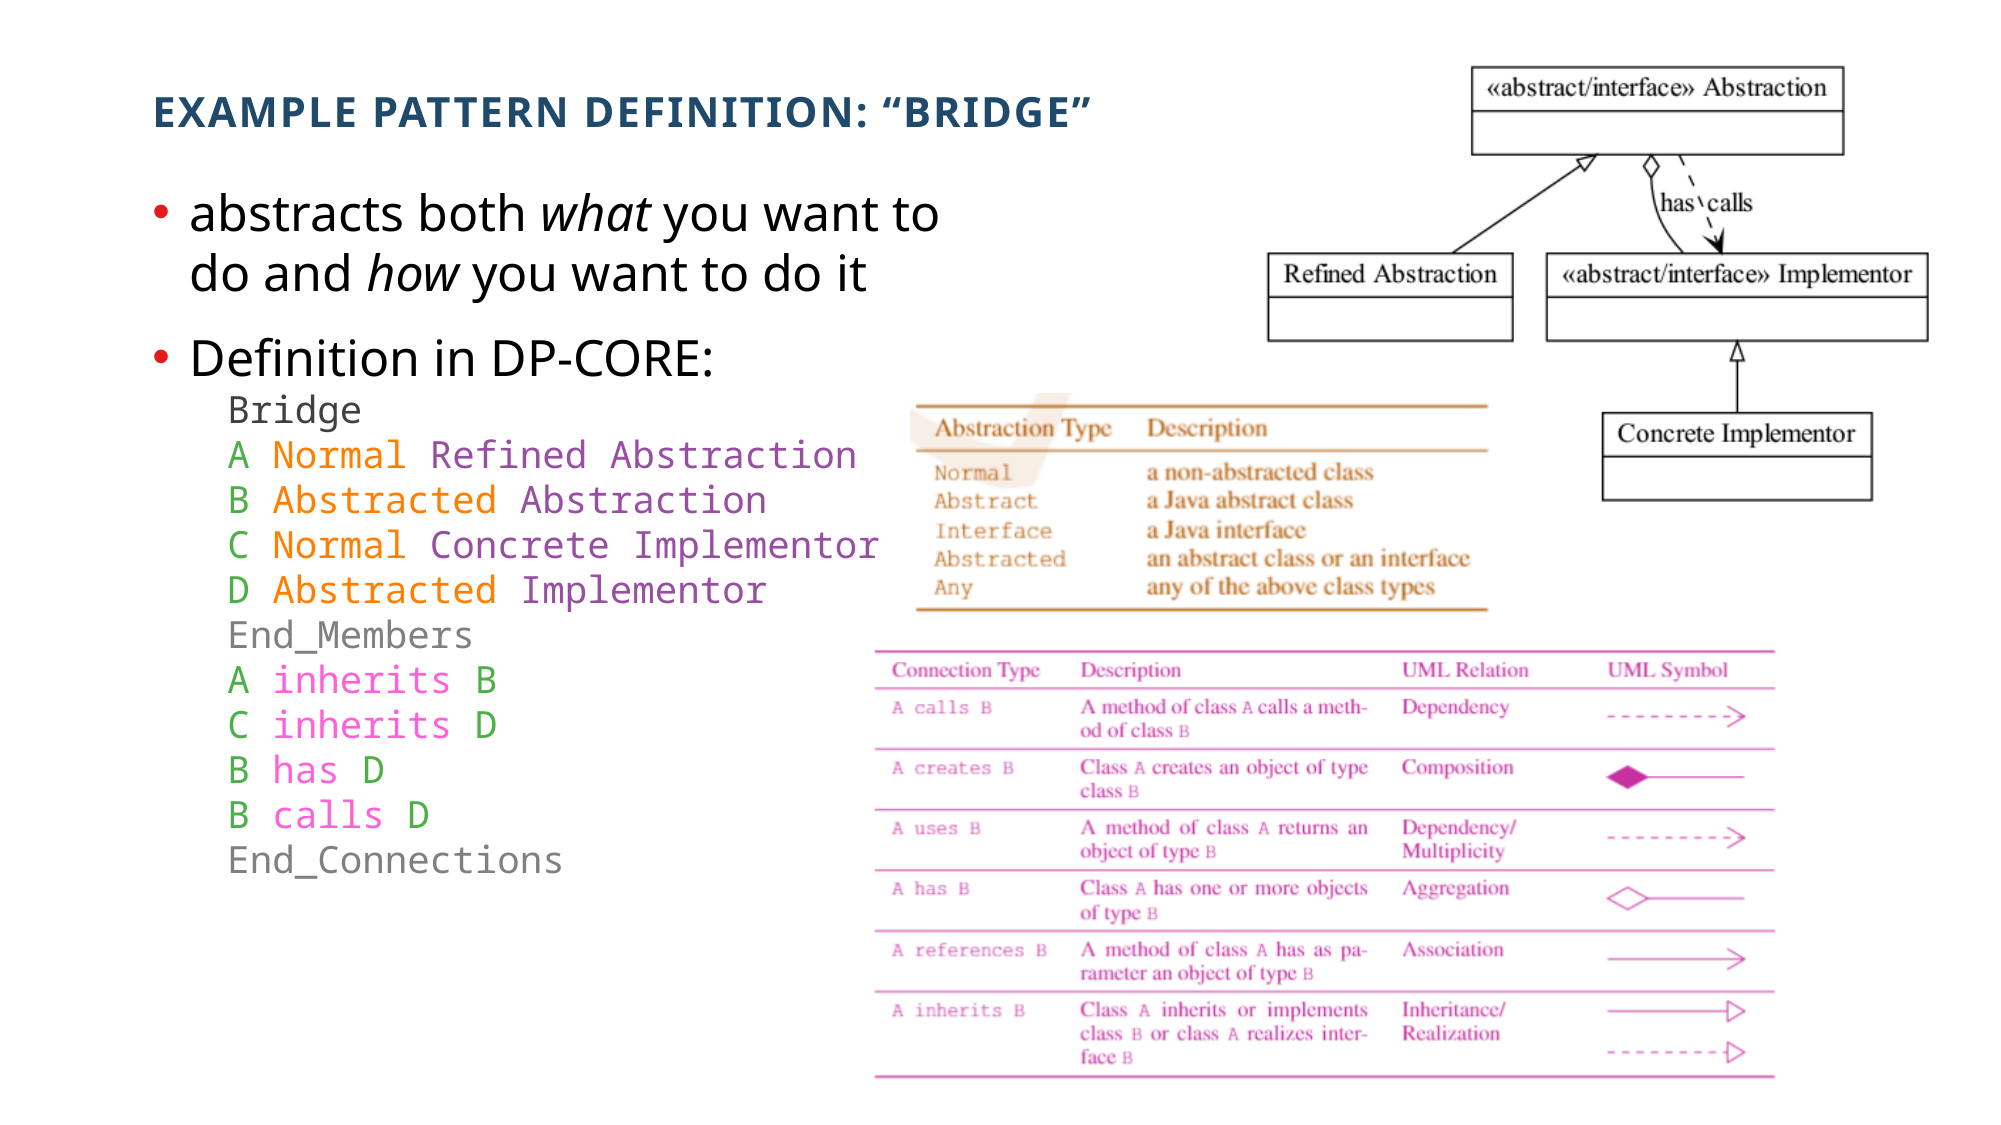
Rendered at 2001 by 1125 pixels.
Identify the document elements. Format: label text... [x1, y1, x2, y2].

picture [910, 392, 1500, 617]
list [1261, 59, 1936, 509]
list abstracts both what you want to do and how you want to do it Definition in DP-CORE: Bridge A Normal Refined Abstraction B Abstracted Abstraction C Normal Concrete Implementor D Abstracted Implementor End_Members A inherits B C inherits D B has D B calls D End_Connections [137, 173, 988, 1014]
picture [868, 644, 1784, 1083]
title example pattern definition: “bridge” [137, 59, 1261, 144]
